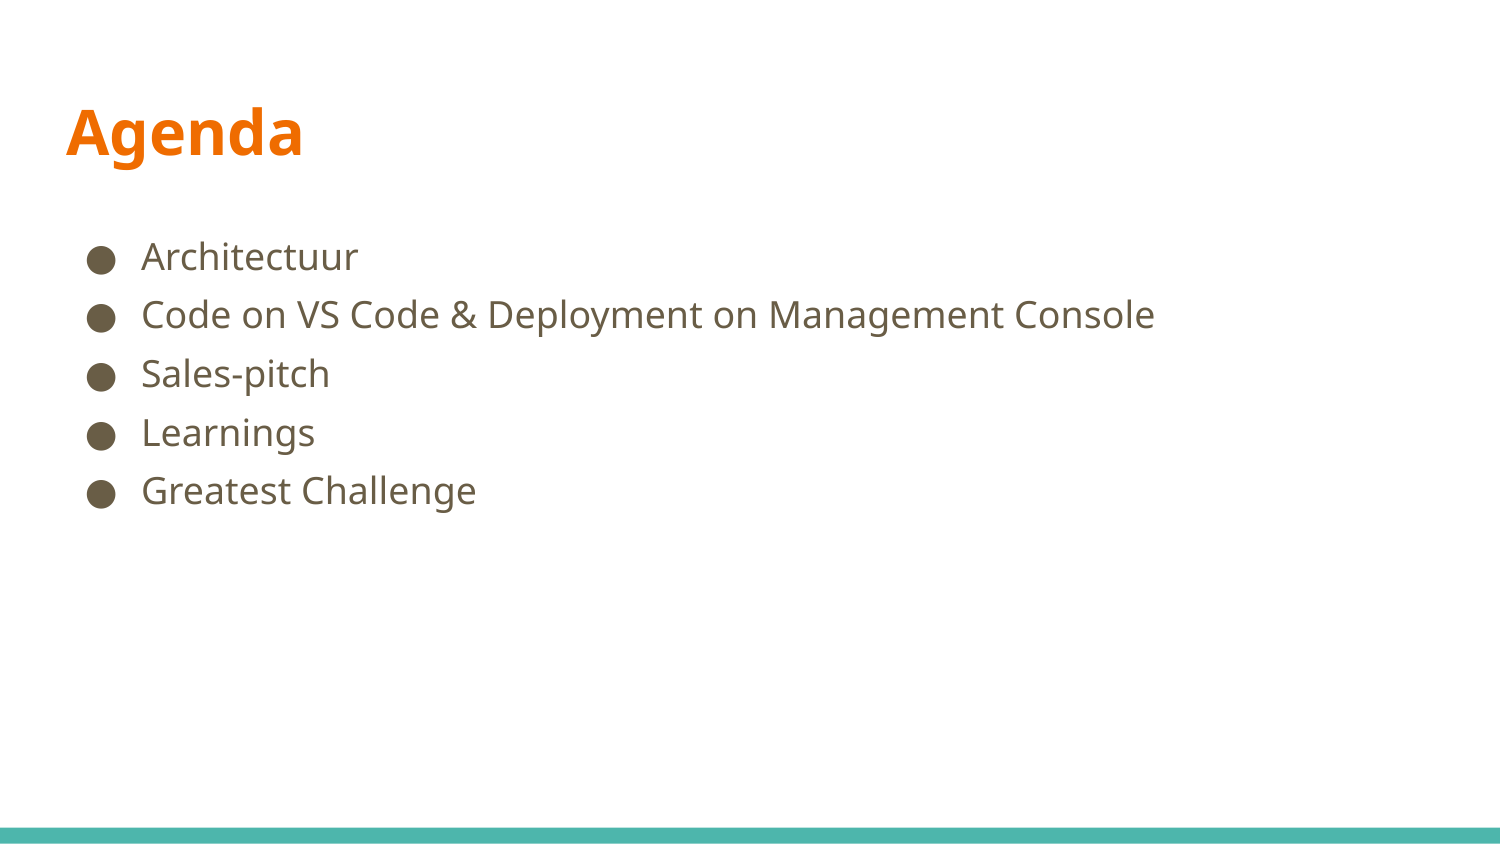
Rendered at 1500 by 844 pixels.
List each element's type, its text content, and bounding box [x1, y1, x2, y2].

list Architectuur Code on VS Code & Deployment on Management Console Sales-pitch Learnings Greatest Challenge [51, 207, 1449, 750]
title Agenda [51, 72, 1449, 189]
